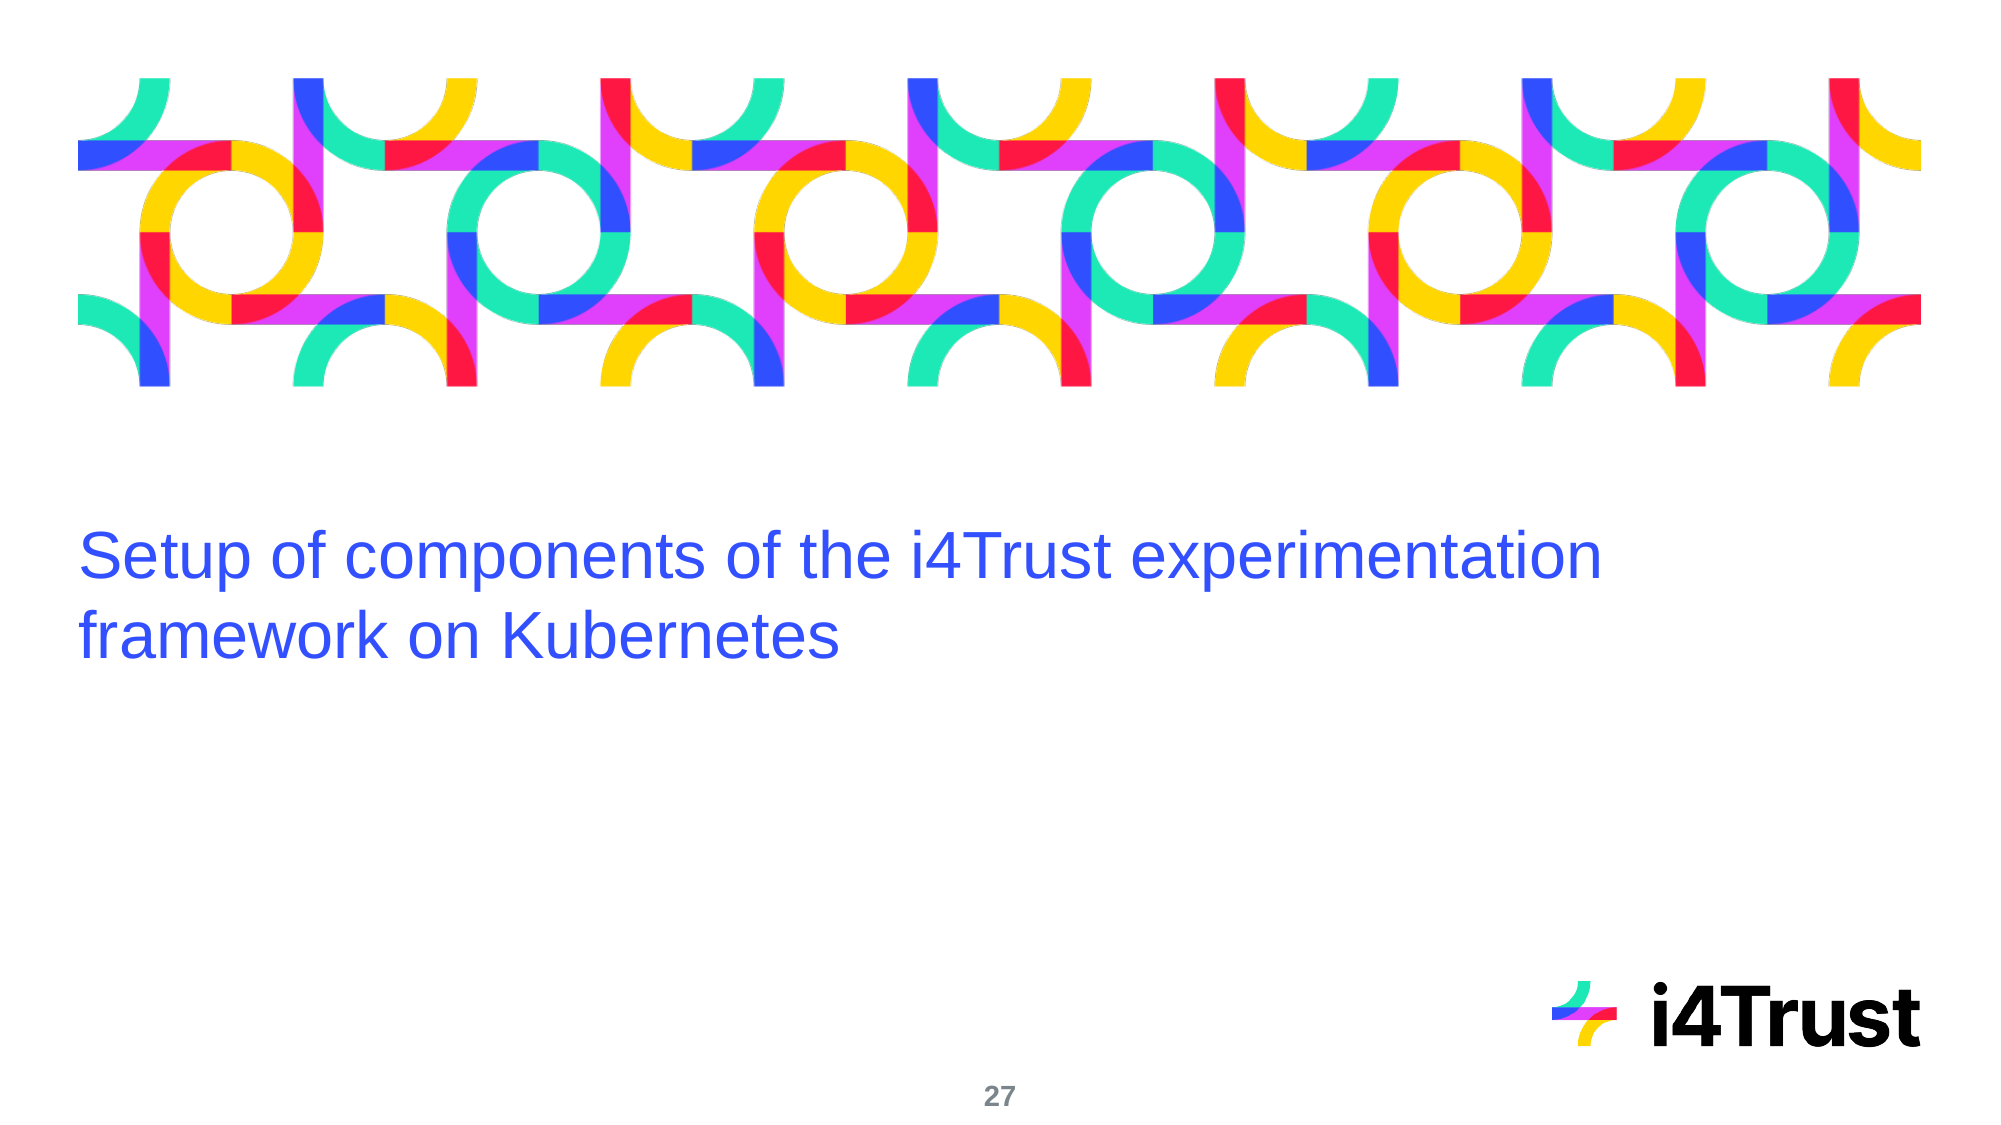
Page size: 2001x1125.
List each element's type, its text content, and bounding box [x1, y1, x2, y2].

slide_number ‹#› [887, 1065, 1114, 1125]
title Setup of components of the i4Trust experimentation framework on Kubernetes [78, 511, 1922, 687]
picture [1550, 960, 1922, 1067]
picture [78, 78, 1921, 387]
